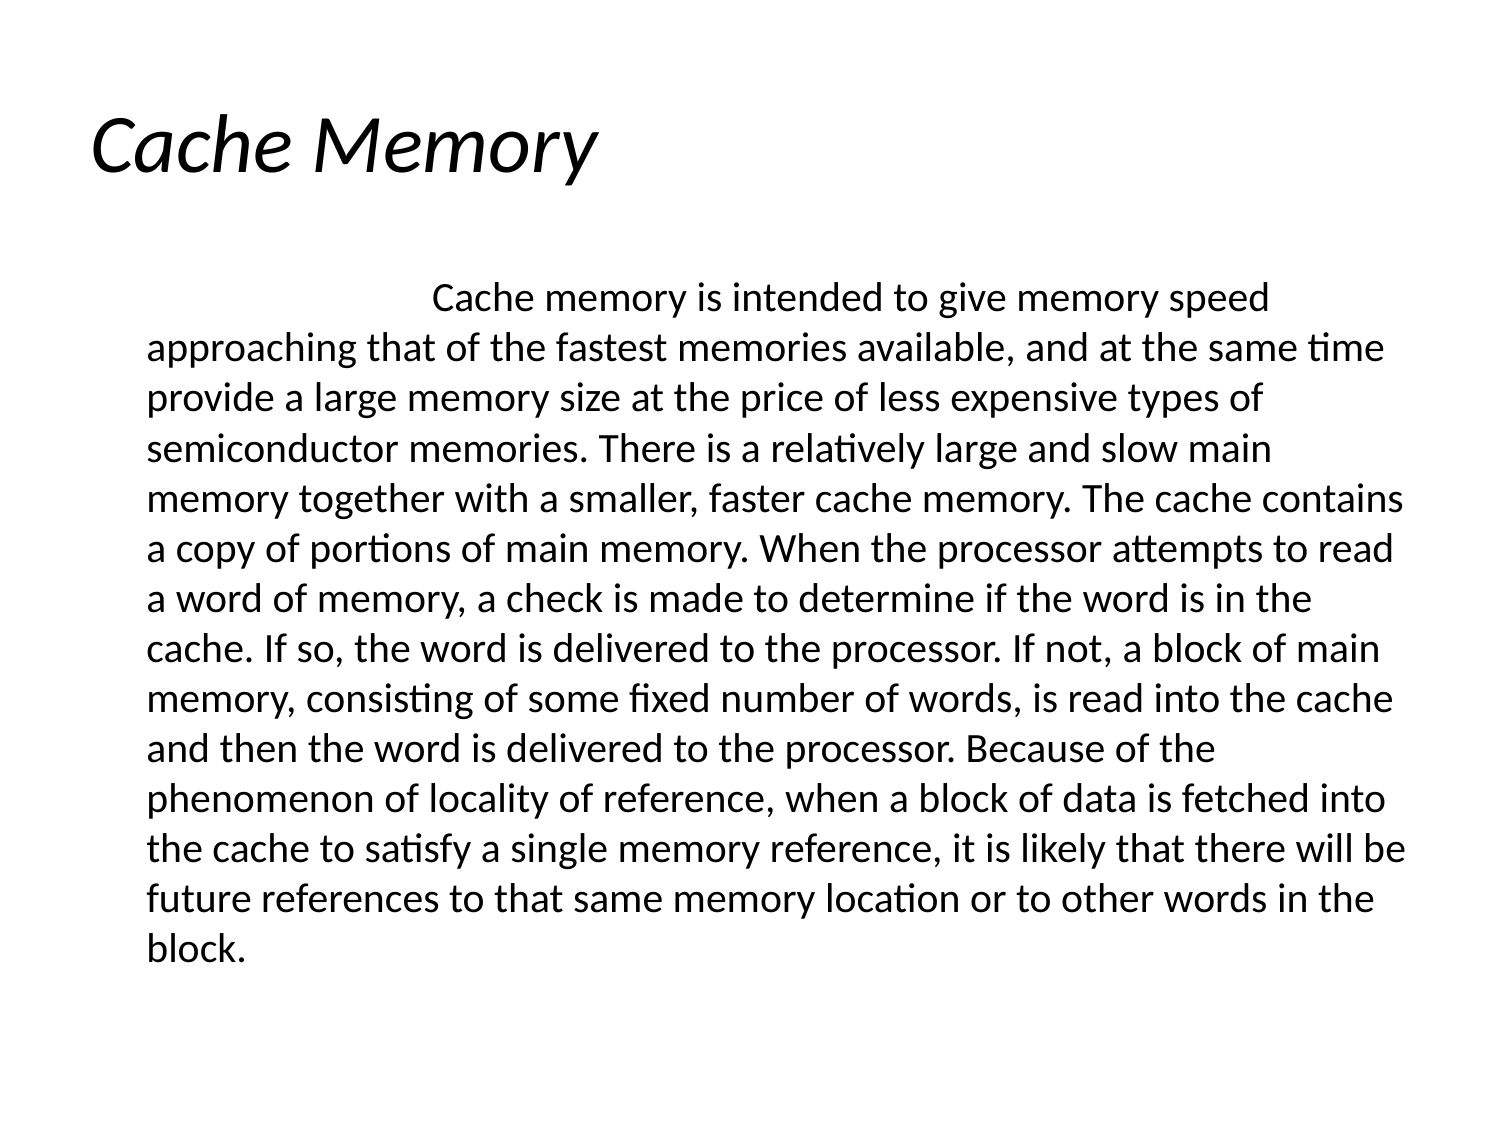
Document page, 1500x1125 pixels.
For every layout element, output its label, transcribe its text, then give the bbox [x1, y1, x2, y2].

list Cache memory is intended to give memory speed approaching that of the fastest memories available, and at the same time provide a large memory size at the price of less expensive types of semiconductor memories. There is a relatively large and slow main memory together with a smaller, faster cache memory. The cache contains a copy of portions of main memory. When the processor attempts to read a word of memory, a check is made to determine if the word is in the cache. If so, the word is delivered to the processor. If not, a block of main memory, consisting of some fixed number of words, is read into the cache and then the word is delivered to the processor. Because of the phenomenon of locality of reference, when a block of data is fetched into the cache to satisfy a single memory reference, it is likely that there will be future references to that same memory location or to other words in the block. [75, 262, 1425, 1005]
title Cache Memory [75, 45, 1425, 233]
